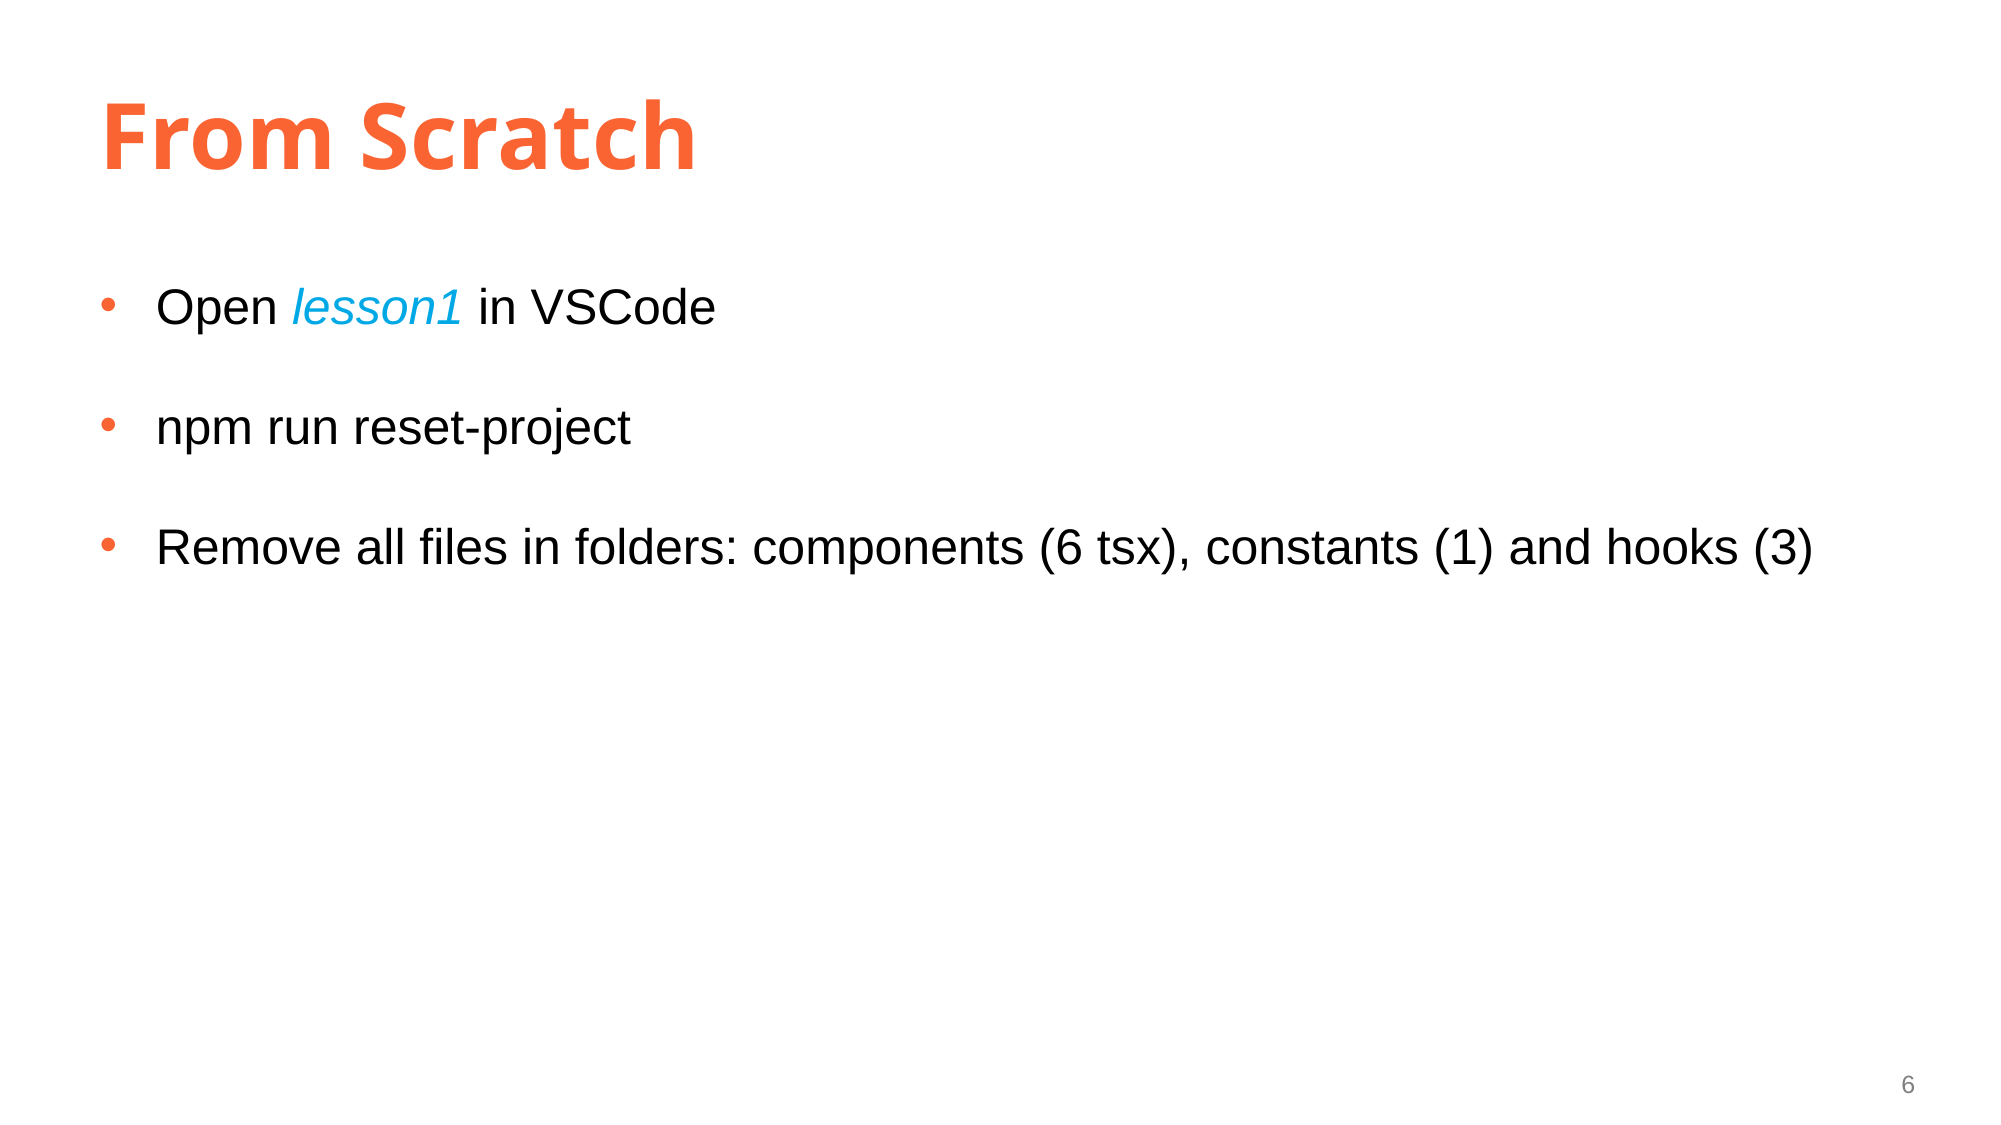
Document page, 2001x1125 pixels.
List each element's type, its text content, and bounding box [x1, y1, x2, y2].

slide_number 6 [1815, 1061, 1916, 1107]
list Open lesson1 in VSCode npm run reset-project Remove all files in folders: components (6 tsx), constants (1) and hooks (3) [84, 267, 1916, 1041]
title From Scratch [84, 49, 1916, 233]
